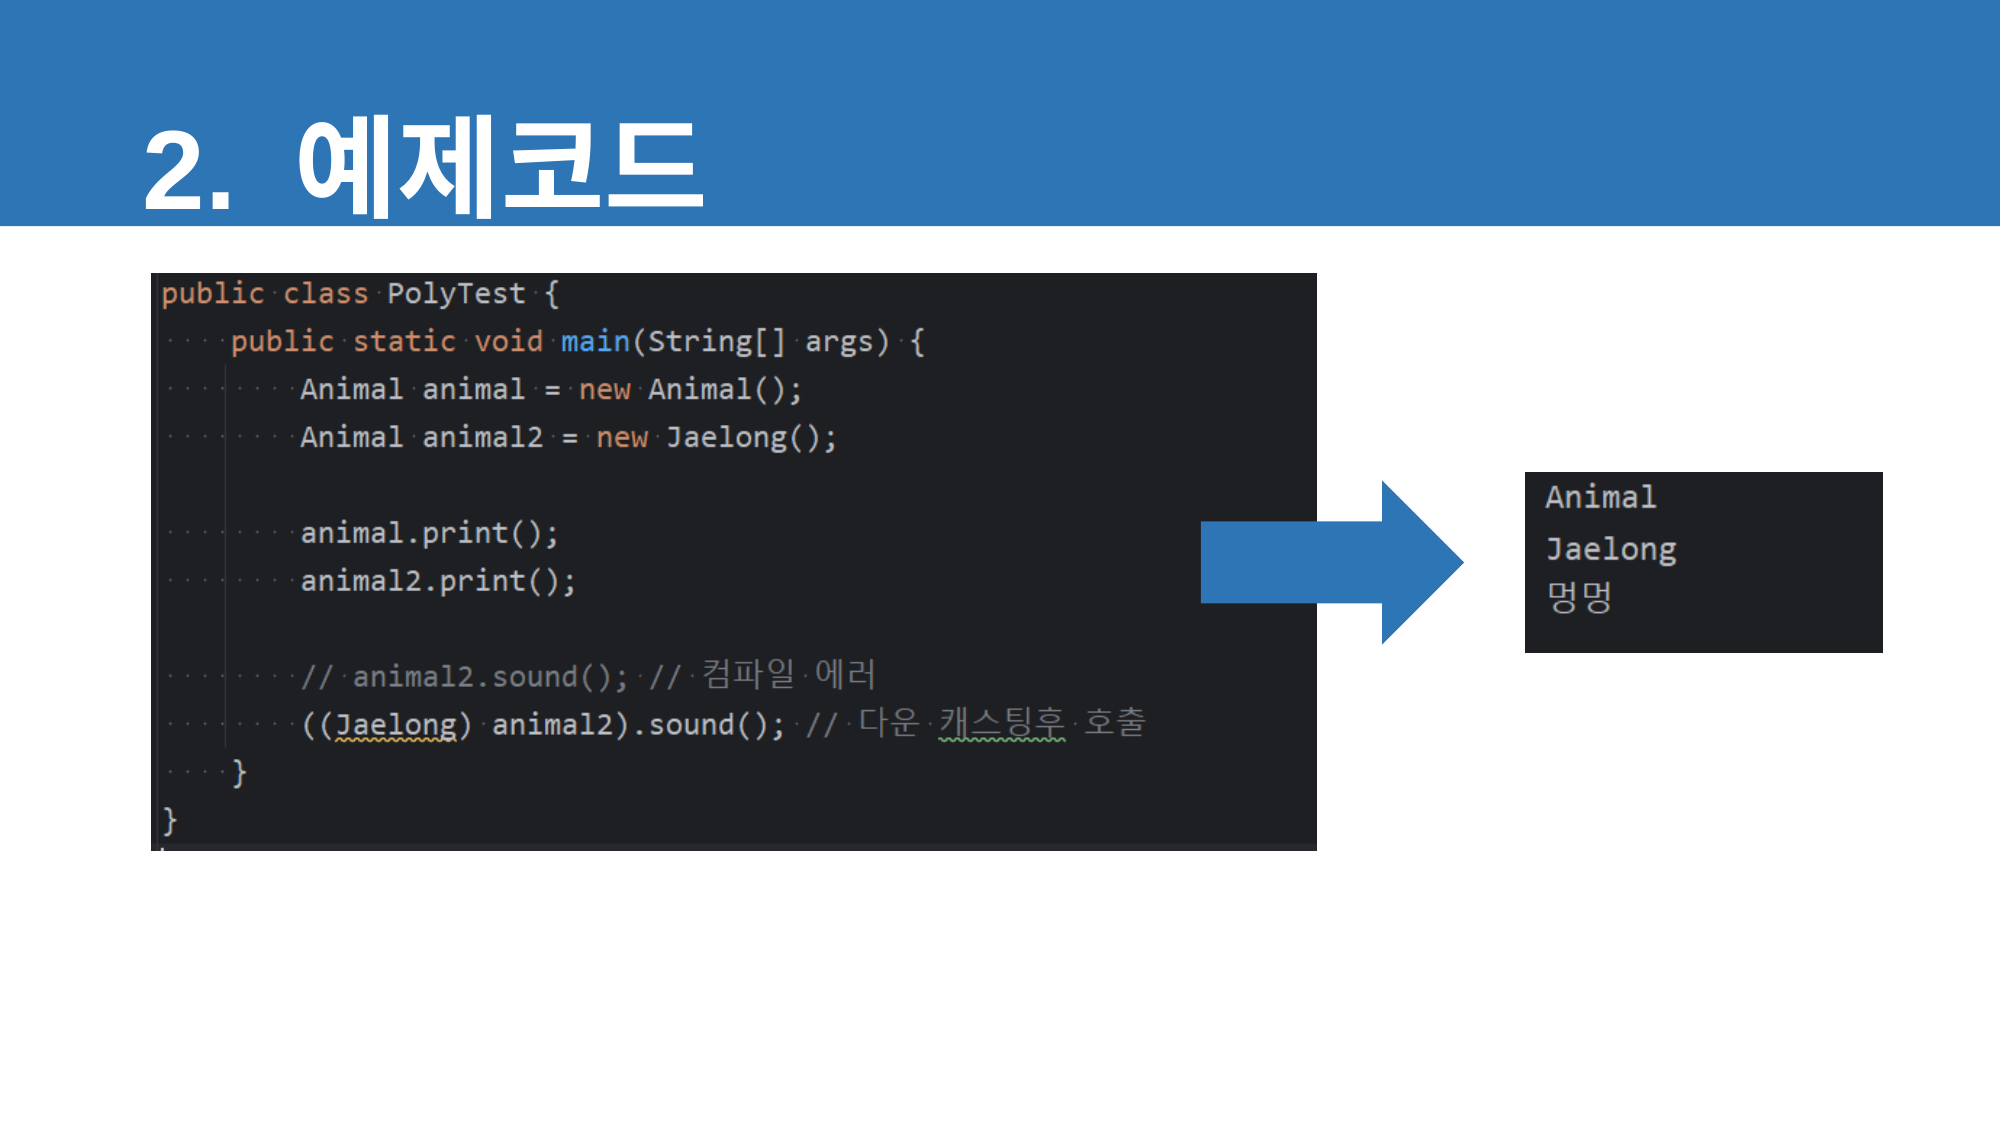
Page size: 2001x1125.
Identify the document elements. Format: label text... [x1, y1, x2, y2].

text_box [1317, 477, 1466, 648]
picture [1525, 472, 1883, 653]
text_box 2. 예제코드 [127, 88, 1853, 242]
picture [151, 273, 1317, 851]
text_box [0, 0, 2000, 227]
